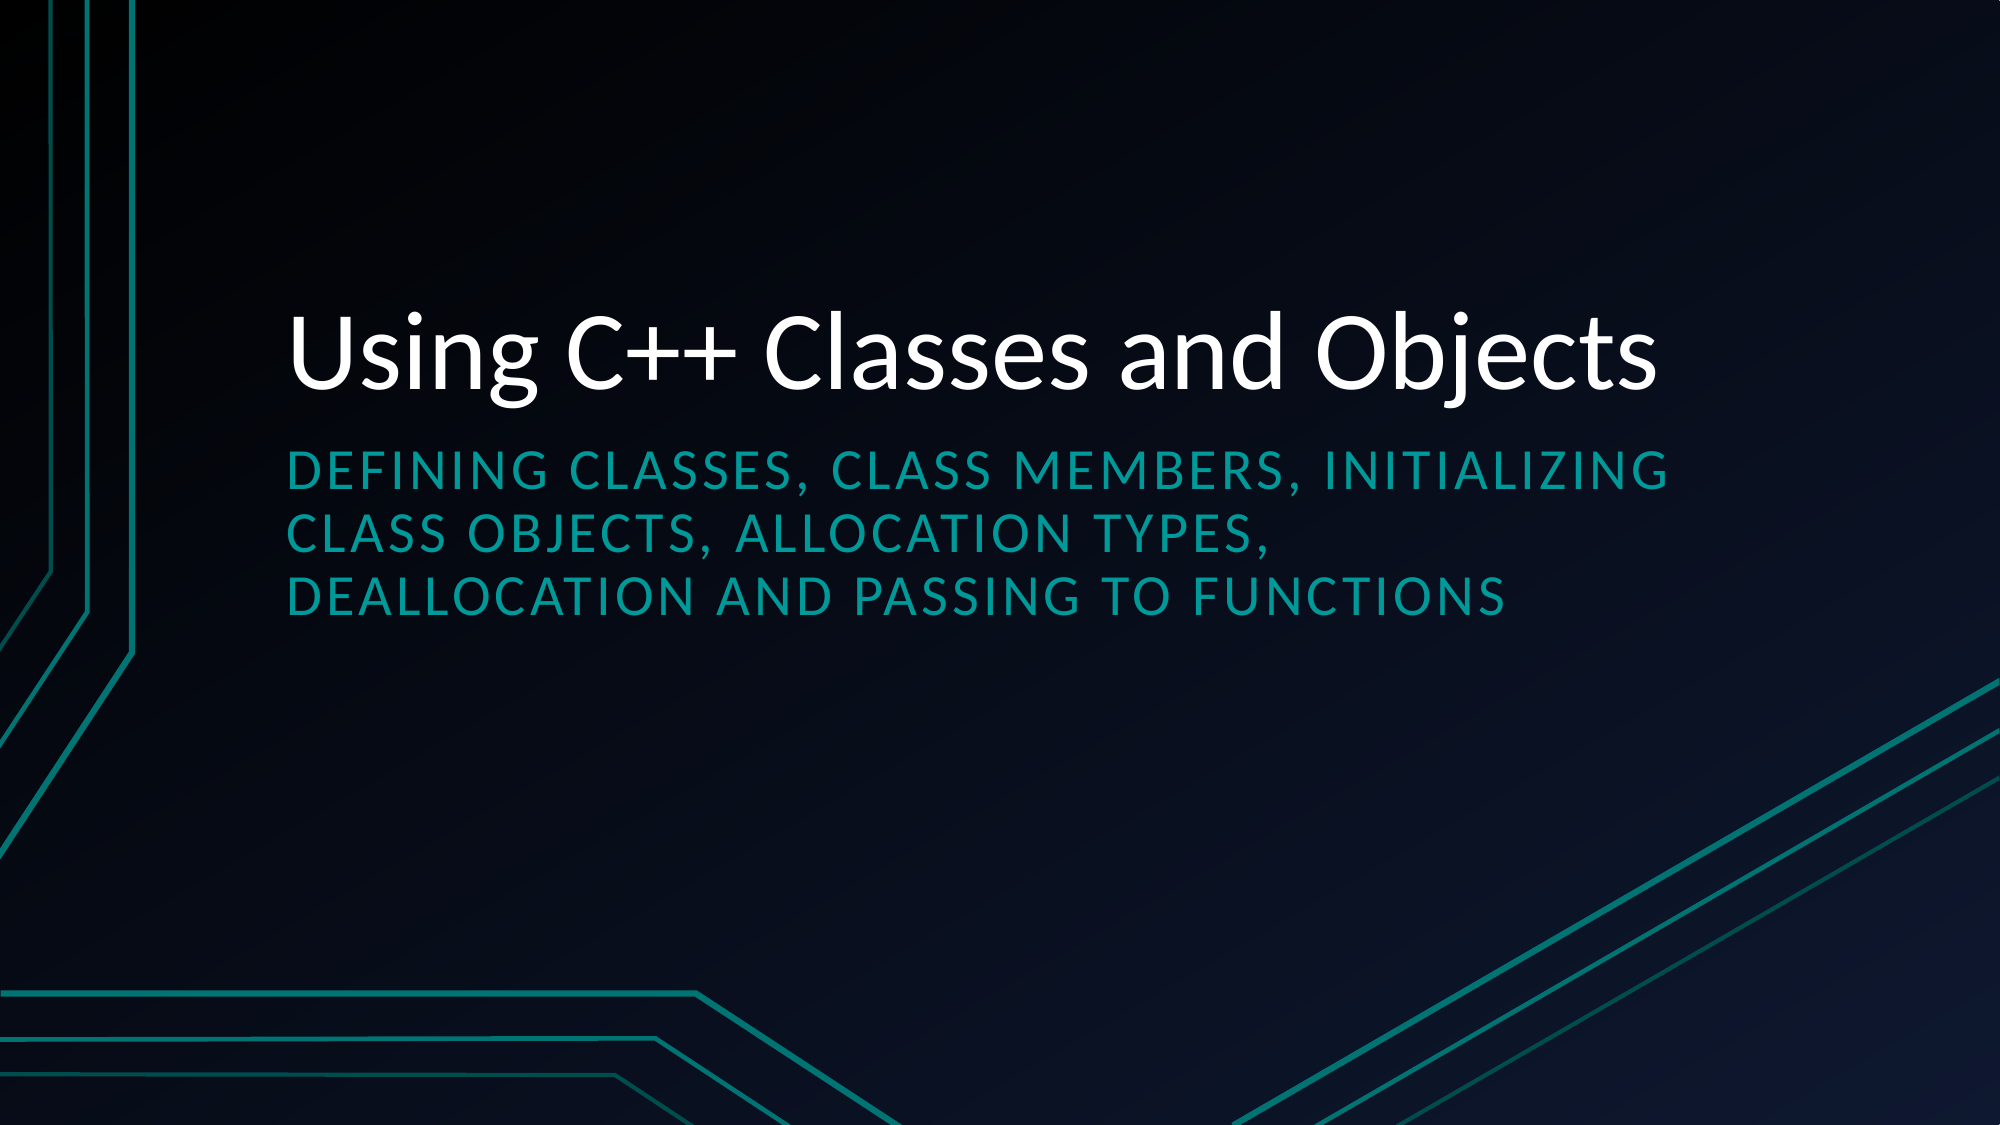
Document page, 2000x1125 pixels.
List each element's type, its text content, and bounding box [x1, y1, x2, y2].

subtitle Defining Classes, Class Members, Initializing Class Objects, Allocation Types, Deallocation and Passing to Functions [266, 429, 1700, 717]
title Using C++ Classes and Objects [266, 95, 1700, 424]
